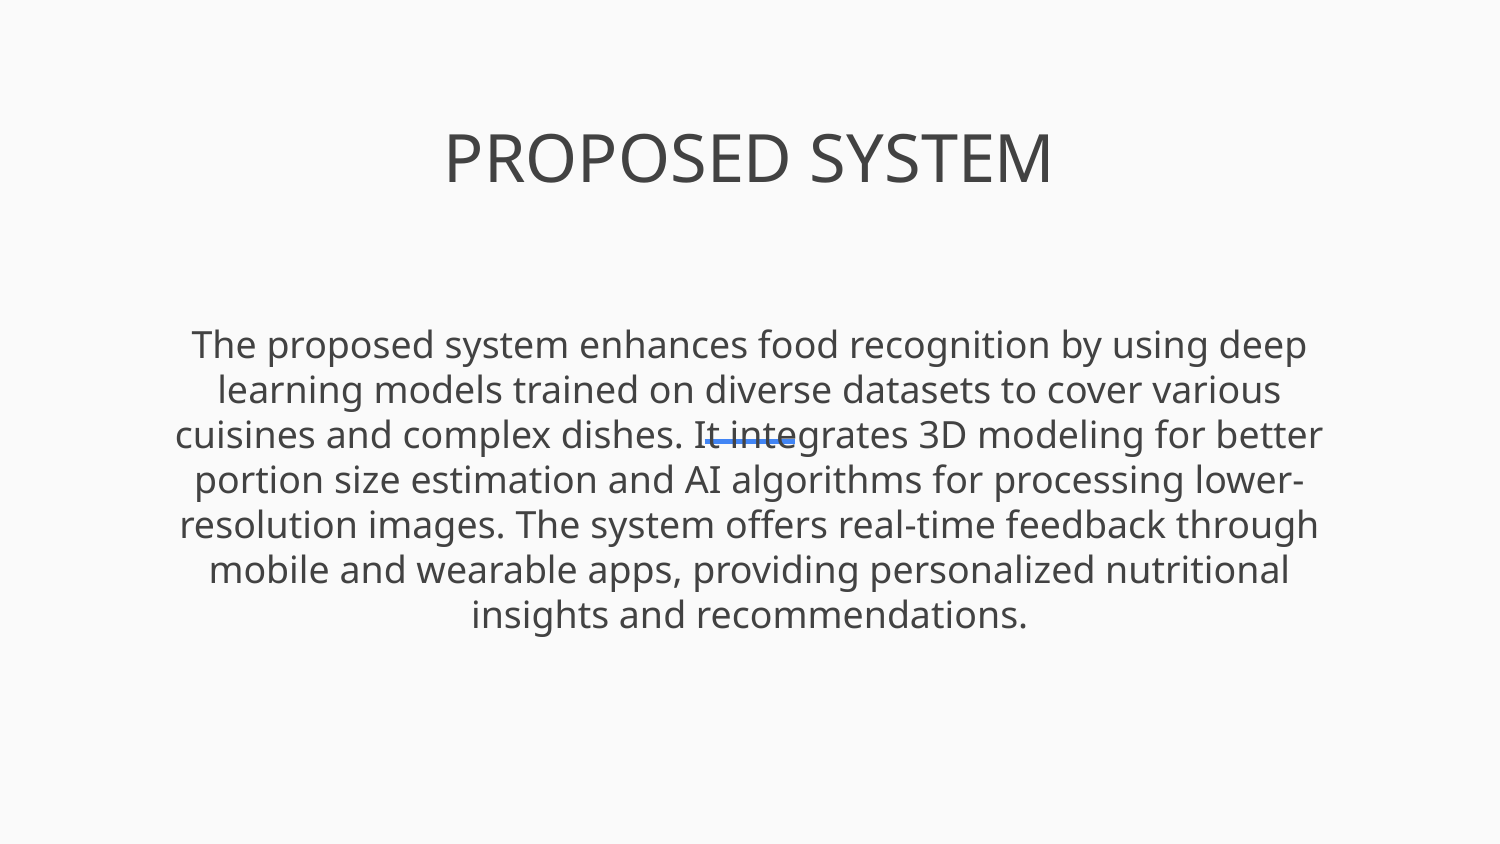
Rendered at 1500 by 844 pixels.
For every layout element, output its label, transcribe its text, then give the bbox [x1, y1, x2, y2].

title PROPOSED SYSTEM [126, 93, 1374, 219]
list The proposed system enhances food recognition by using deep learning models trained on diverse datasets to cover various cuisines and complex dishes. It integrates 3D modeling for better portion size estimation and AI algorithms for processing lower-resolution images. The system offers real-time feedback through mobile and wearable apps, providing personalized nutritional insights and recommendations. [126, 305, 1374, 713]
